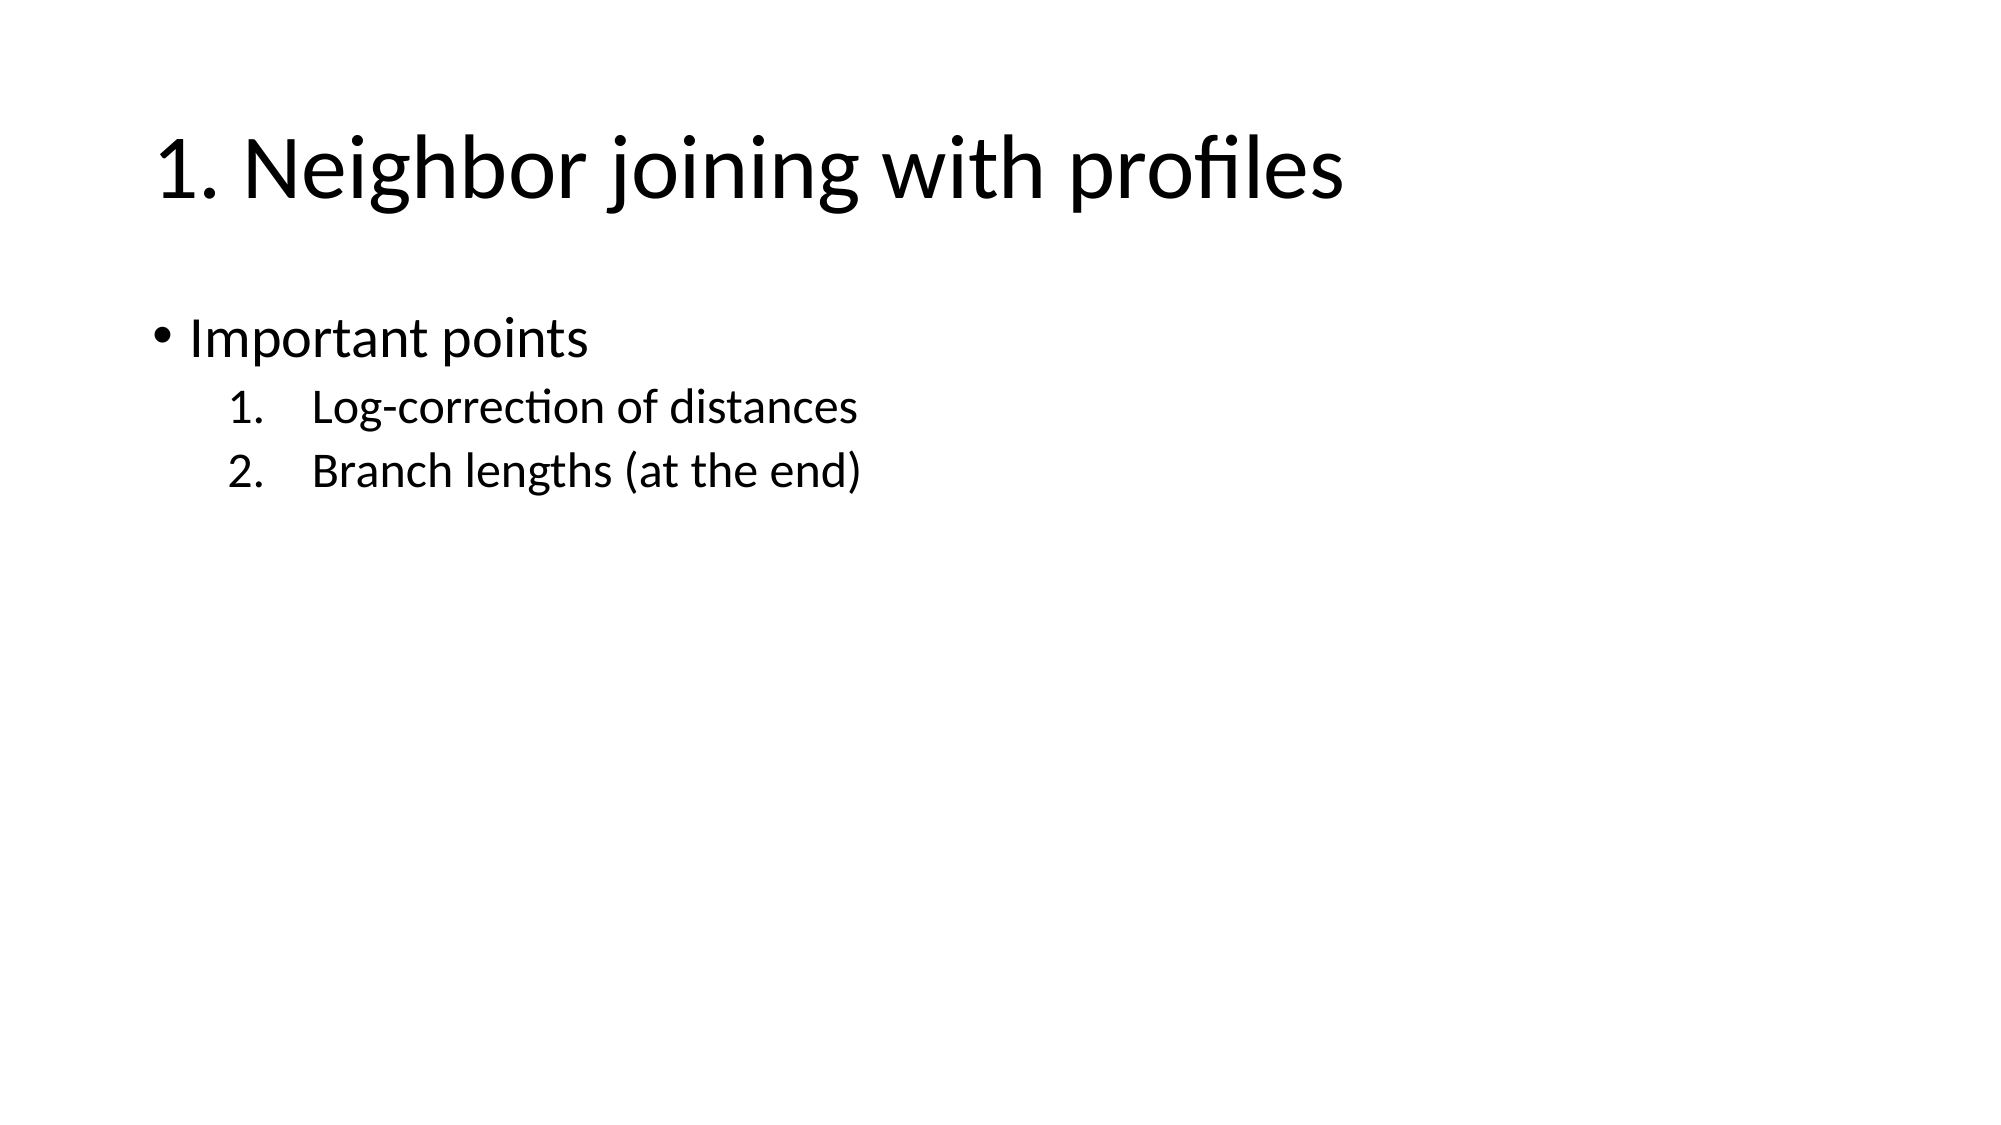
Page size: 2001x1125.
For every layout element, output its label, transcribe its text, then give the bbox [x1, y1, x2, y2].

title 1. Neighbor joining with profiles [137, 59, 1863, 278]
list Important points Log-correction of distances Branch lengths (at the end) [137, 299, 1863, 803]
